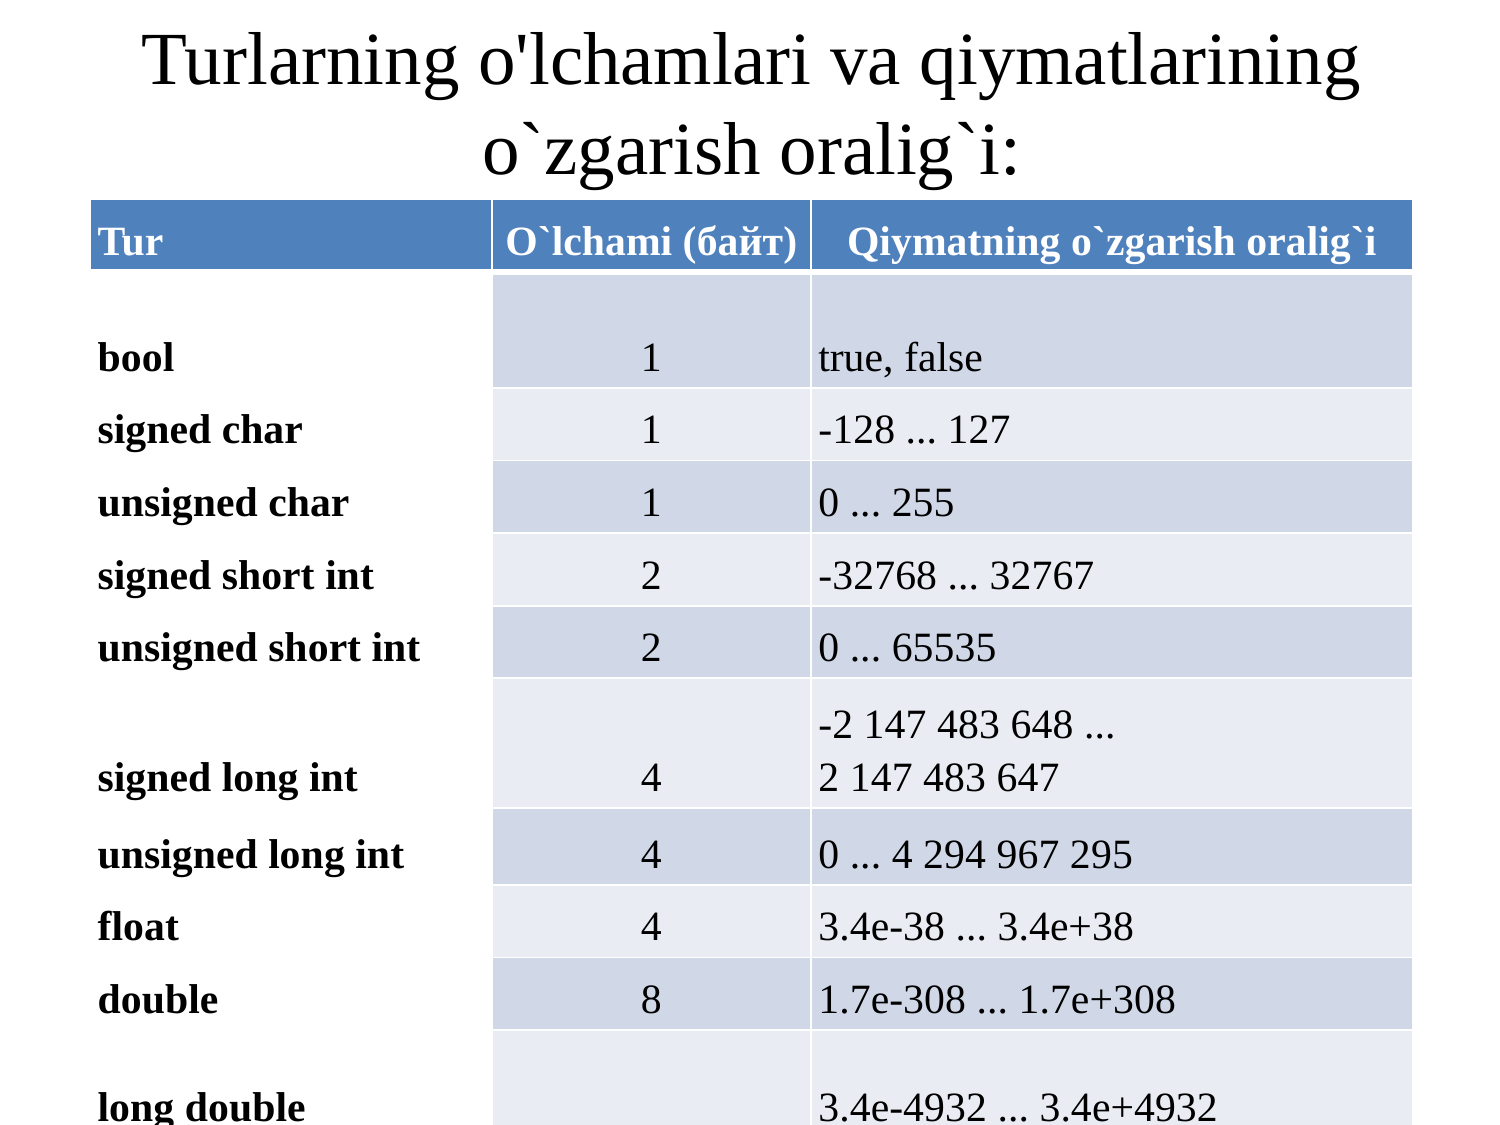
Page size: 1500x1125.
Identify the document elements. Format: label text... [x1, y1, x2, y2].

table_cell [493, 1031, 810, 1125]
table_cell -2 147 483 648 ... 2 147 483 647 [812, 679, 1412, 807]
table_cell 1 [493, 275, 810, 387]
table_cell 1 [493, 461, 810, 532]
table_cell long double [91, 1031, 491, 1125]
table_cell signed short int [91, 534, 491, 605]
table_cell 8 [493, 958, 810, 1029]
table_cell 1 [493, 389, 810, 460]
table_cell 3.4e-38 ... 3.4e+38 [812, 886, 1412, 957]
table_cell bool [91, 275, 491, 387]
table_cell float [91, 886, 491, 957]
table_cell double [91, 958, 491, 1029]
table_cell -32768 ... 32767 [812, 534, 1412, 605]
table_cell unsigned short int [91, 607, 491, 677]
table_cell 2 [493, 607, 810, 677]
table_cell 0 ... 255 [812, 461, 1412, 532]
table_header Tur [91, 200, 491, 269]
table_cell 0 ... 4 294 967 295 [812, 809, 1412, 884]
table_cell 4 [493, 886, 810, 957]
table_header O`lchami (байт) [493, 200, 810, 269]
table_cell signed long int [91, 679, 491, 807]
table_cell 2 [493, 534, 810, 605]
table_cell true, false [812, 275, 1412, 387]
table_cell -128 ... 127 [812, 389, 1412, 460]
table_cell 1.7e-308 ... 1.7e+308 [812, 958, 1412, 1029]
table_cell 3.4e-4932 ... 3.4e+4932 [812, 1031, 1412, 1125]
table_header Qiymatning o`zgarish oralig`i [812, 200, 1412, 269]
text_box Turlarning o'lchamlari va qiymatlarining o`zgarish oralig`i: [0, 1, 1500, 197]
table_cell signed char [91, 389, 491, 460]
table_cell unsigned long int [91, 809, 491, 884]
table_cell 4 [493, 809, 810, 884]
table_cell 0 ... 65535 [812, 607, 1412, 677]
table_cell unsigned char [91, 461, 491, 532]
table_cell 4 [493, 679, 810, 807]
